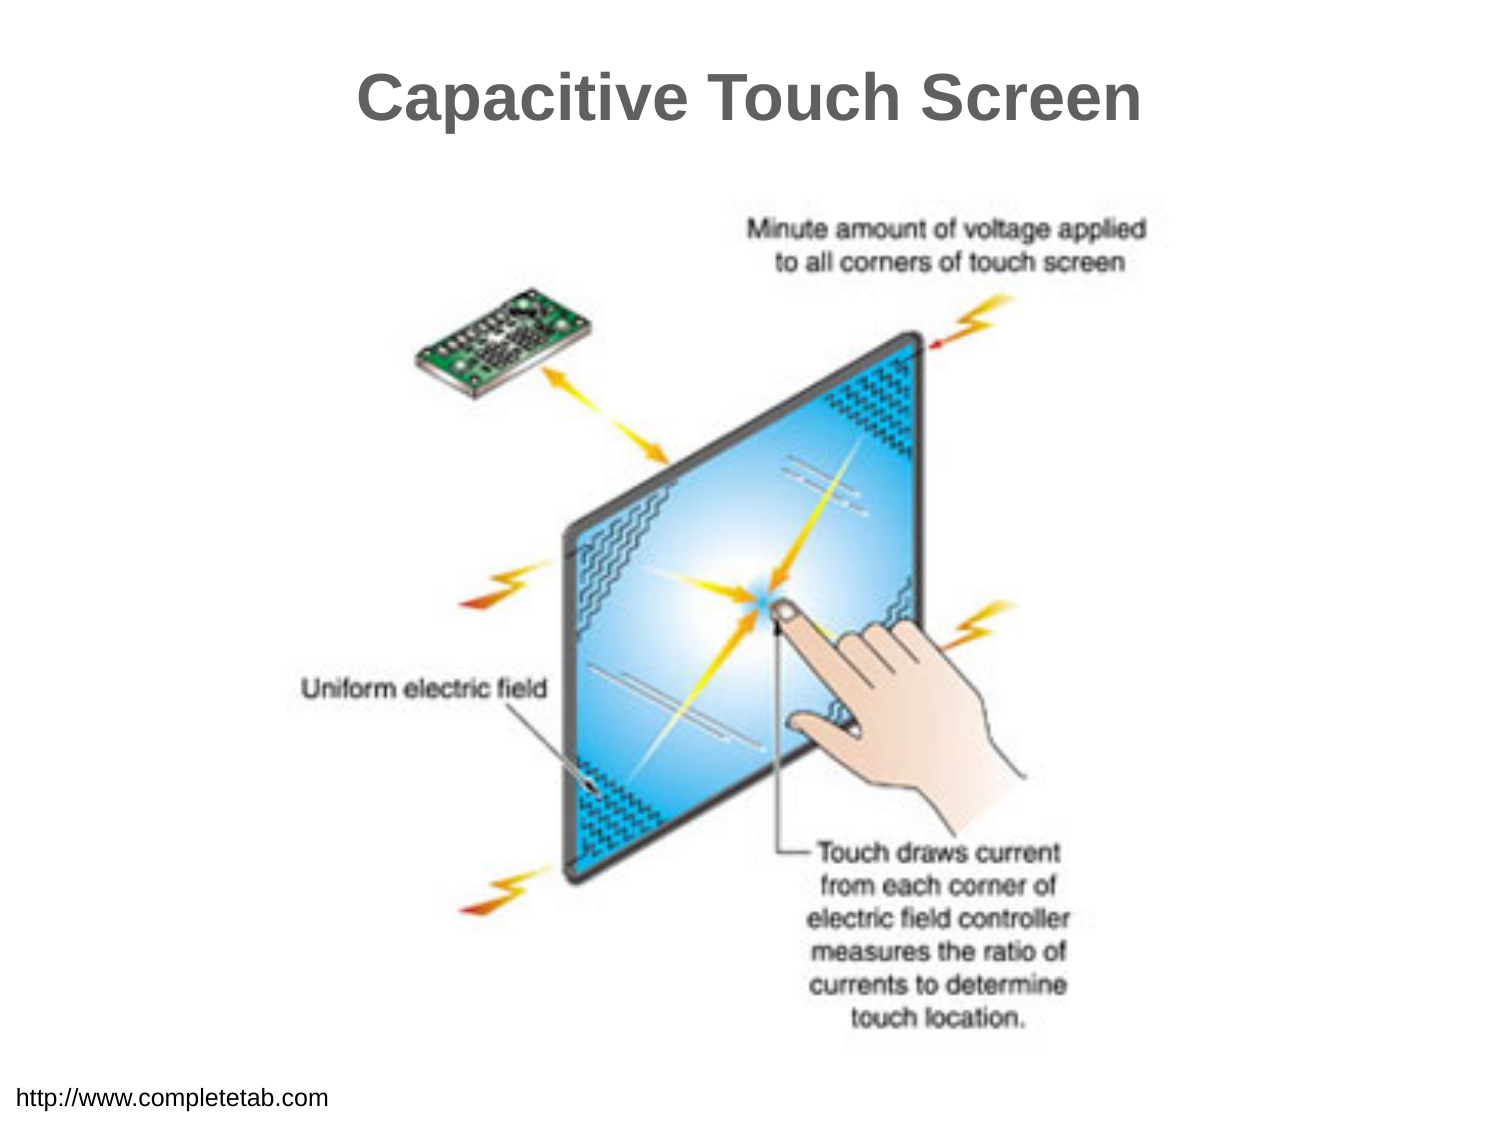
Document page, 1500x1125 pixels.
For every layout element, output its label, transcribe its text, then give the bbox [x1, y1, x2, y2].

text_box http://www.completetab.com [1, 1074, 345, 1120]
title Capacitive Touch Screen [74, 0, 1426, 188]
picture [287, 199, 1176, 1051]
